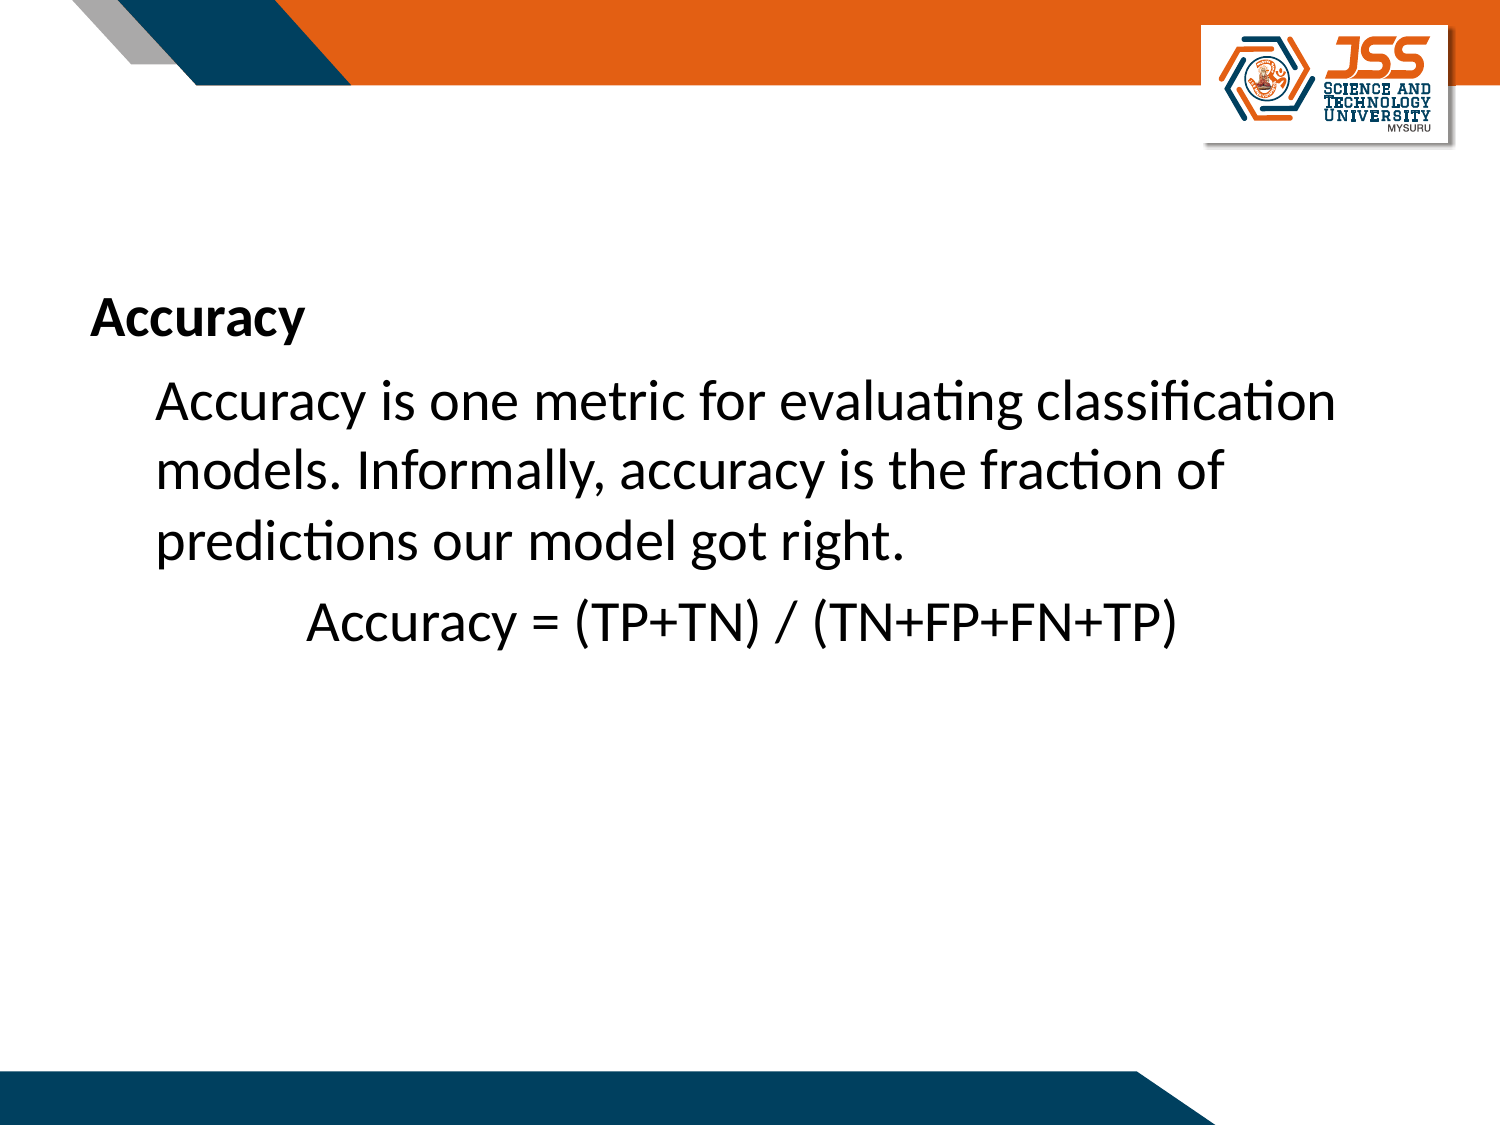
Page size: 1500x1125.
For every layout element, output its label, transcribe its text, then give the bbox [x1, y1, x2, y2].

list Accuracy Accuracy is one metric for evaluating classification models. Informally, accuracy is the fraction of predictions our model got right. Accuracy = (TP+TN) / (TN+FP+FN+TP) [75, 262, 1425, 1005]
